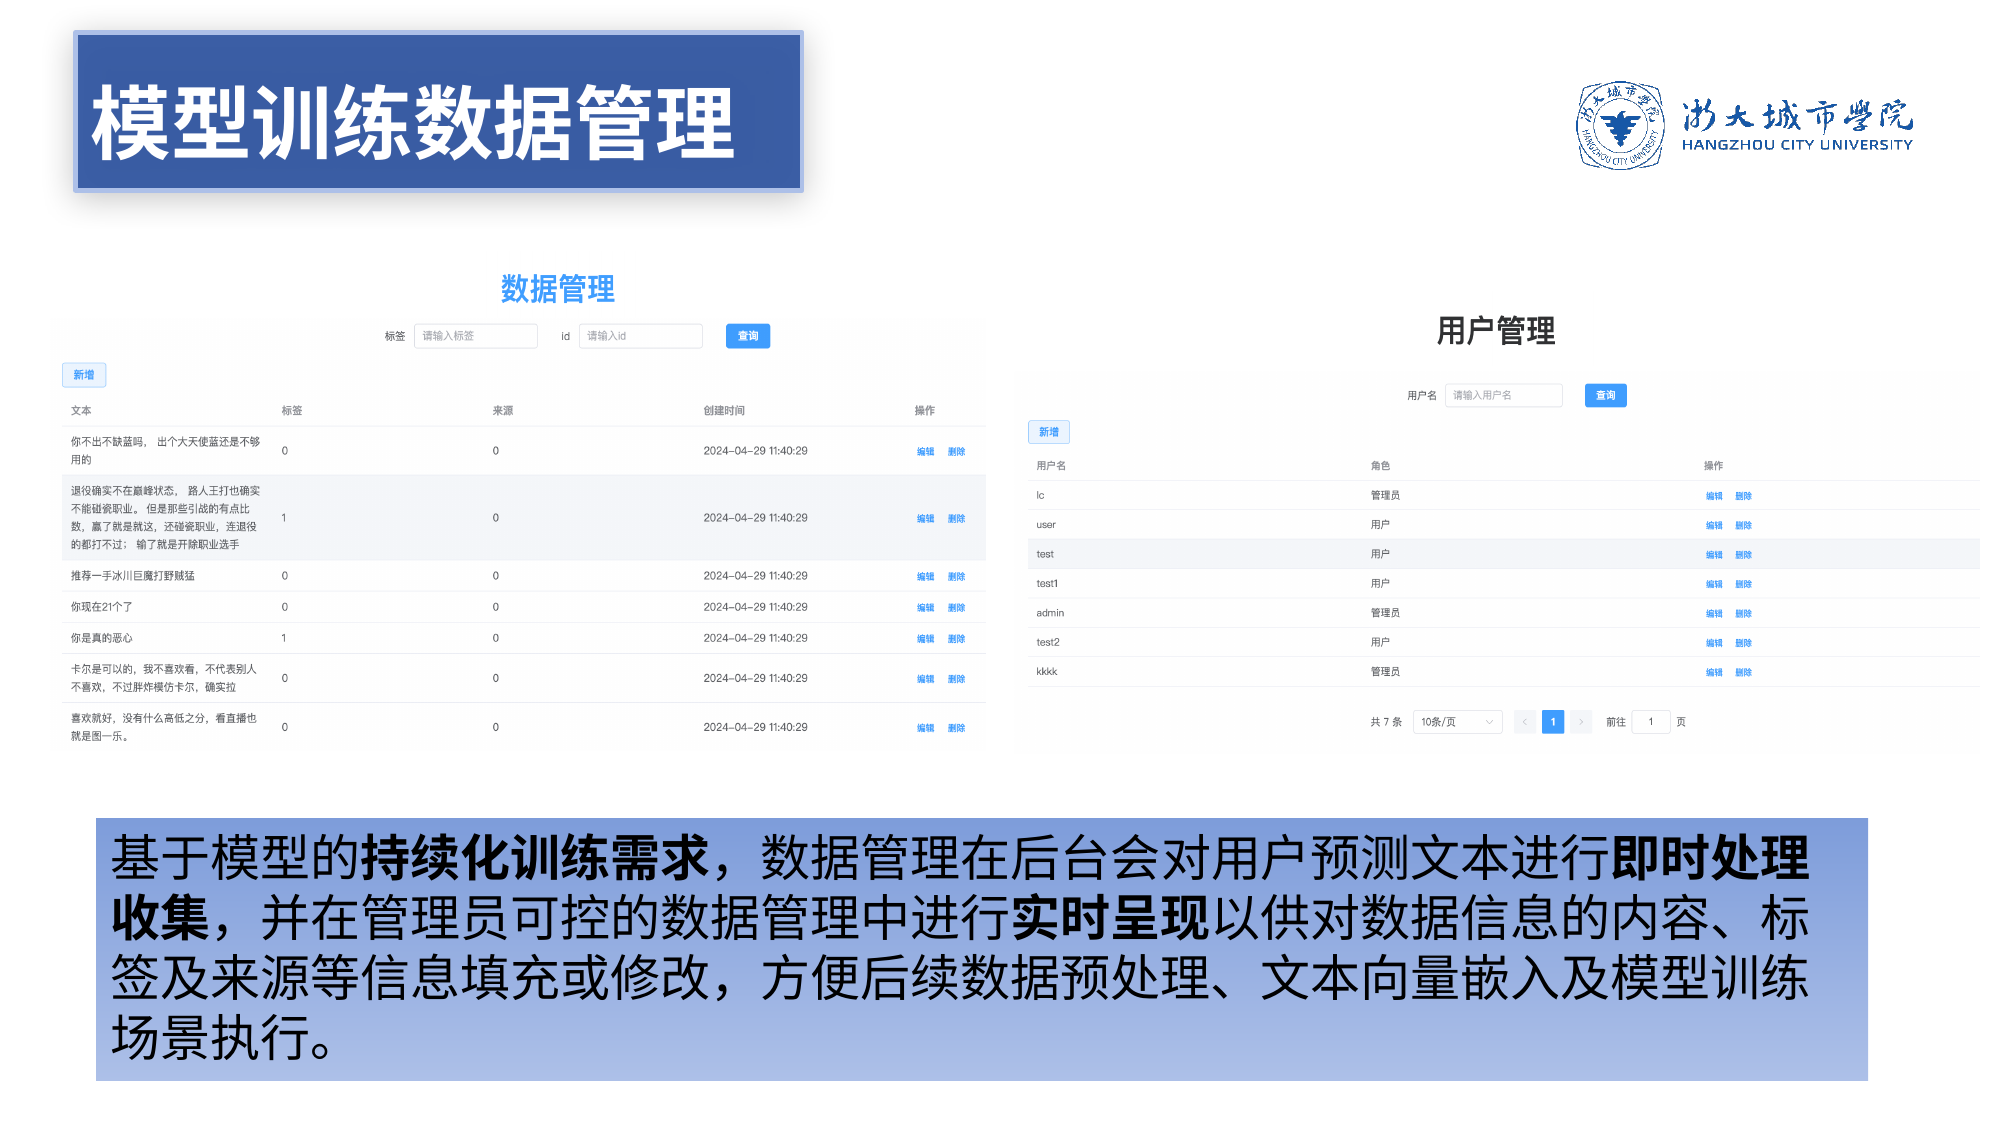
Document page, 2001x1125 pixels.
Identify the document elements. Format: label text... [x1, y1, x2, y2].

title 模型训练数据管理 [75, 32, 803, 191]
text_box 基于模型的持续化训练需求，数据管理在后台会对用户预测文本进行即时处理收集，并在管理员可控的数据管理中进行实时呈现以供对数据信息的内容、标签及来源等信息填充或修改，方便后续数据预处理、文本向量嵌入及模型训练场景执行。 [96, 818, 1869, 1081]
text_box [1013, 290, 1980, 755]
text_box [50, 251, 987, 751]
picture [1575, 80, 1913, 171]
